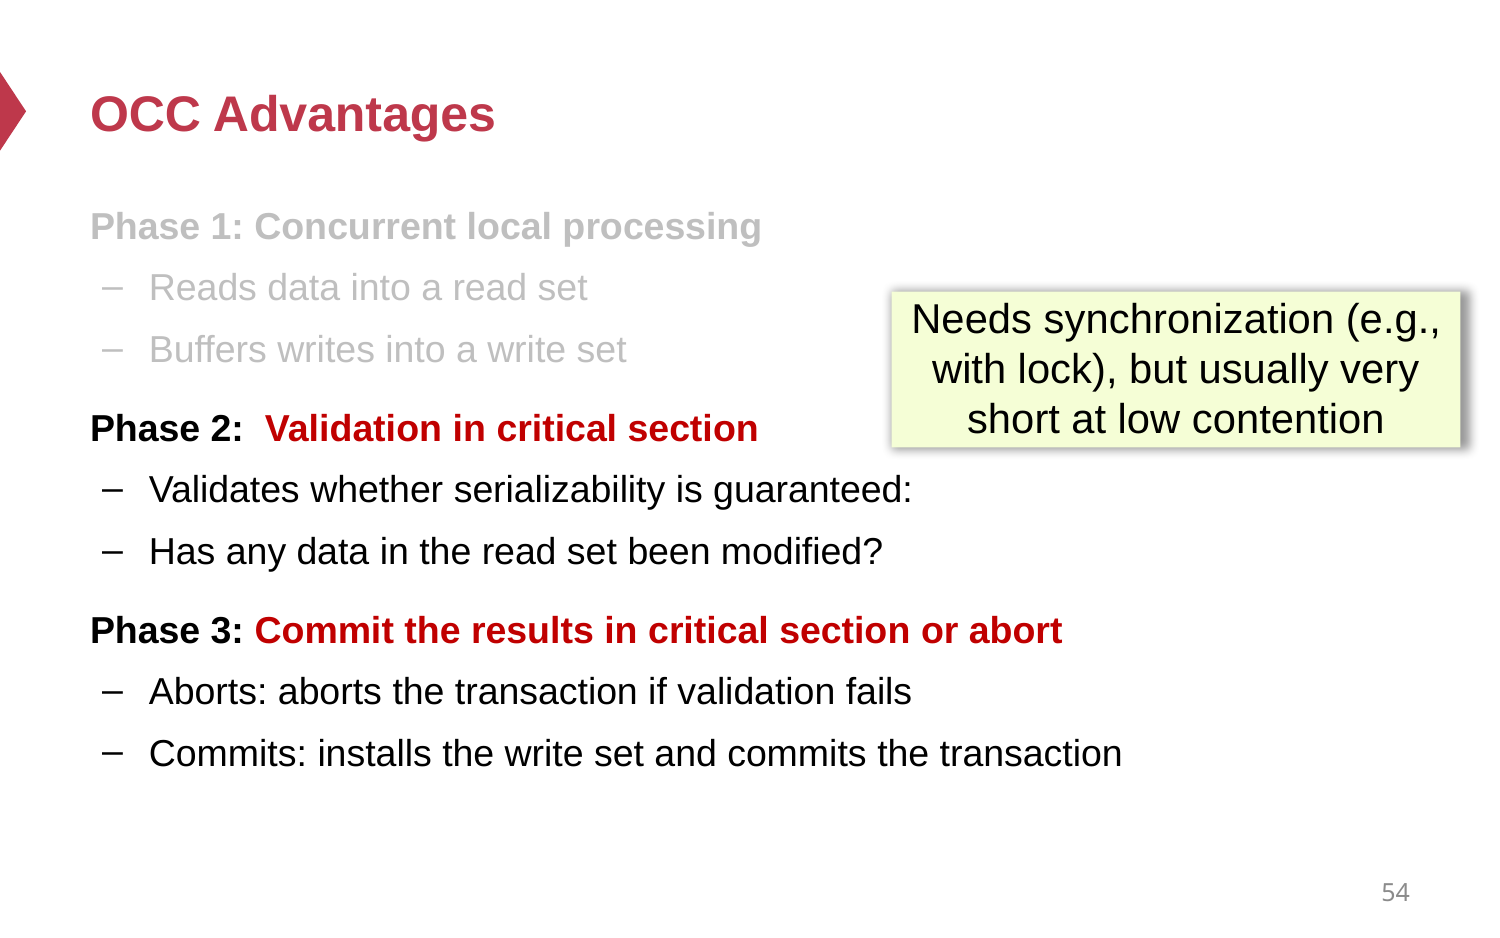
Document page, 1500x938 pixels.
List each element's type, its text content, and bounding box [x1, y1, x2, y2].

slide_number 54 [1074, 868, 1425, 919]
title OCC Advantages [75, 37, 1425, 185]
text_box Needs synchronization (e.g., with lock), but usually very short at low contention [891, 291, 1461, 448]
list Phase 1: Concurrent local processing Reads data into a read set Buffers writes into a write set Phase 2: Validation in critical section Validates whether serializability is guaranteed: Has any data in the read set been modified? Phase 3: Commit the results in critical section or abort Aborts: aborts the transaction if validation fails Commits: installs the write set and commits the transaction [75, 185, 1425, 804]
